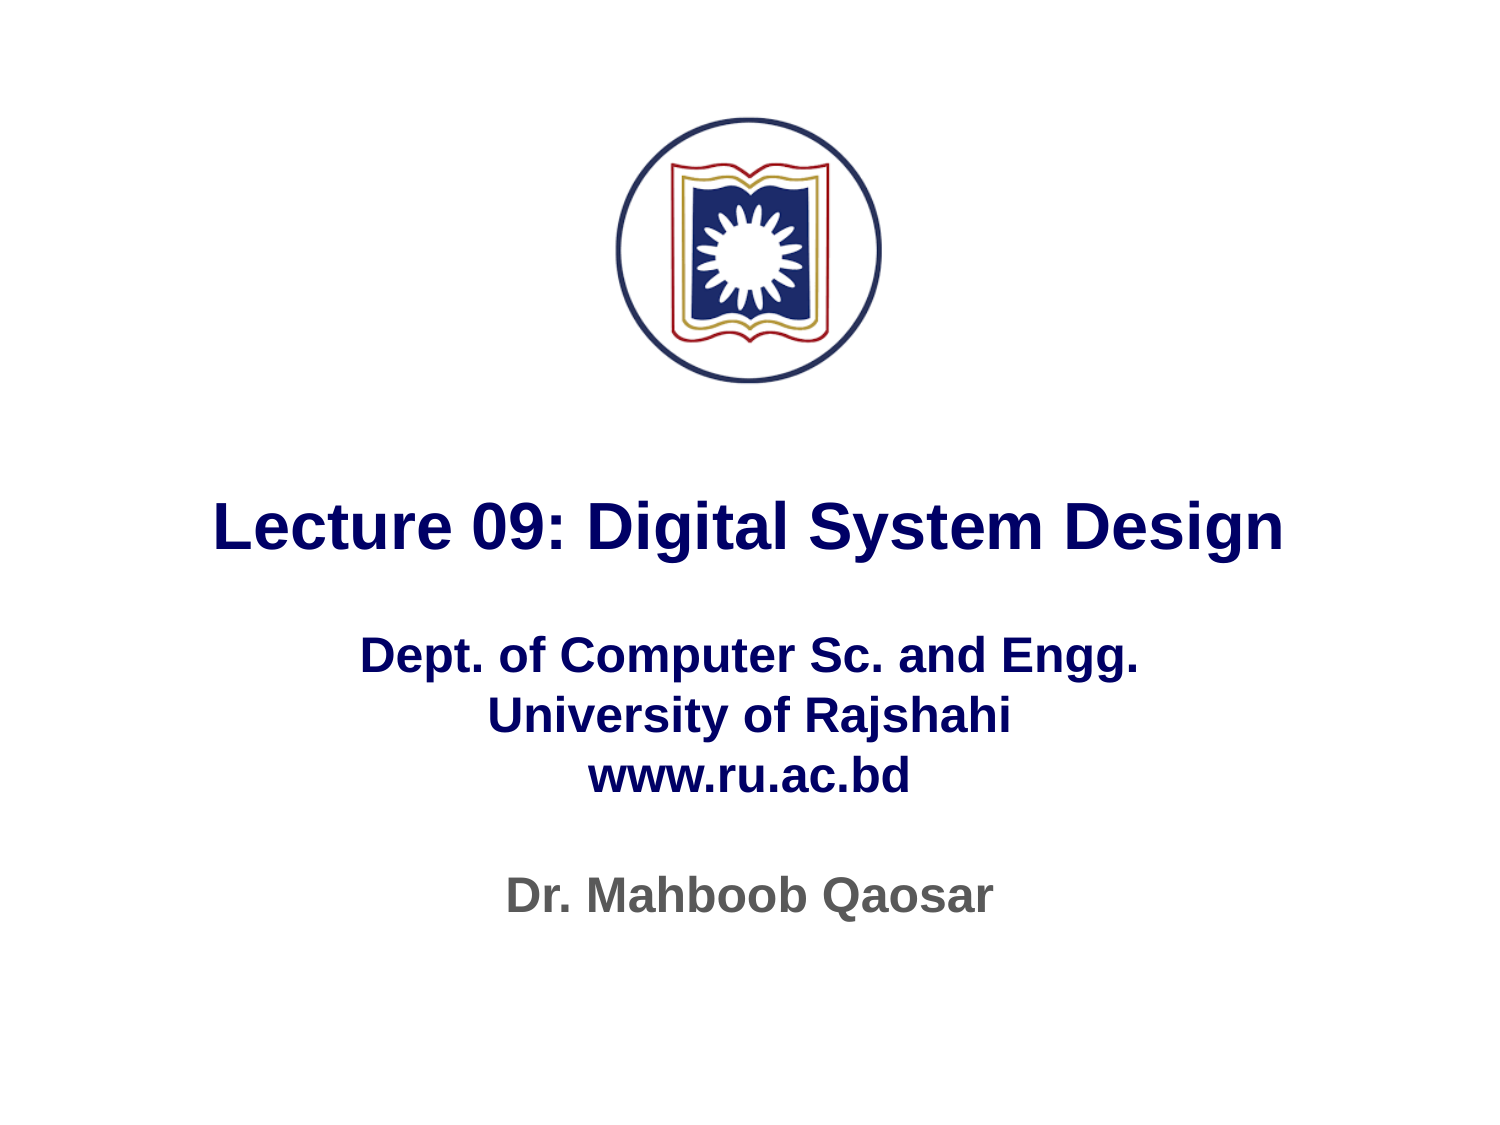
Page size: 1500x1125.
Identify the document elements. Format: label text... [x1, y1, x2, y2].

picture [612, 112, 888, 388]
text_box Lecture 09: Digital System Design Dept. of Computer Sc. and Engg. University of Rajshahi www.ru.ac.bd Dr. Mahboob Qaosar [197, 474, 1302, 930]
